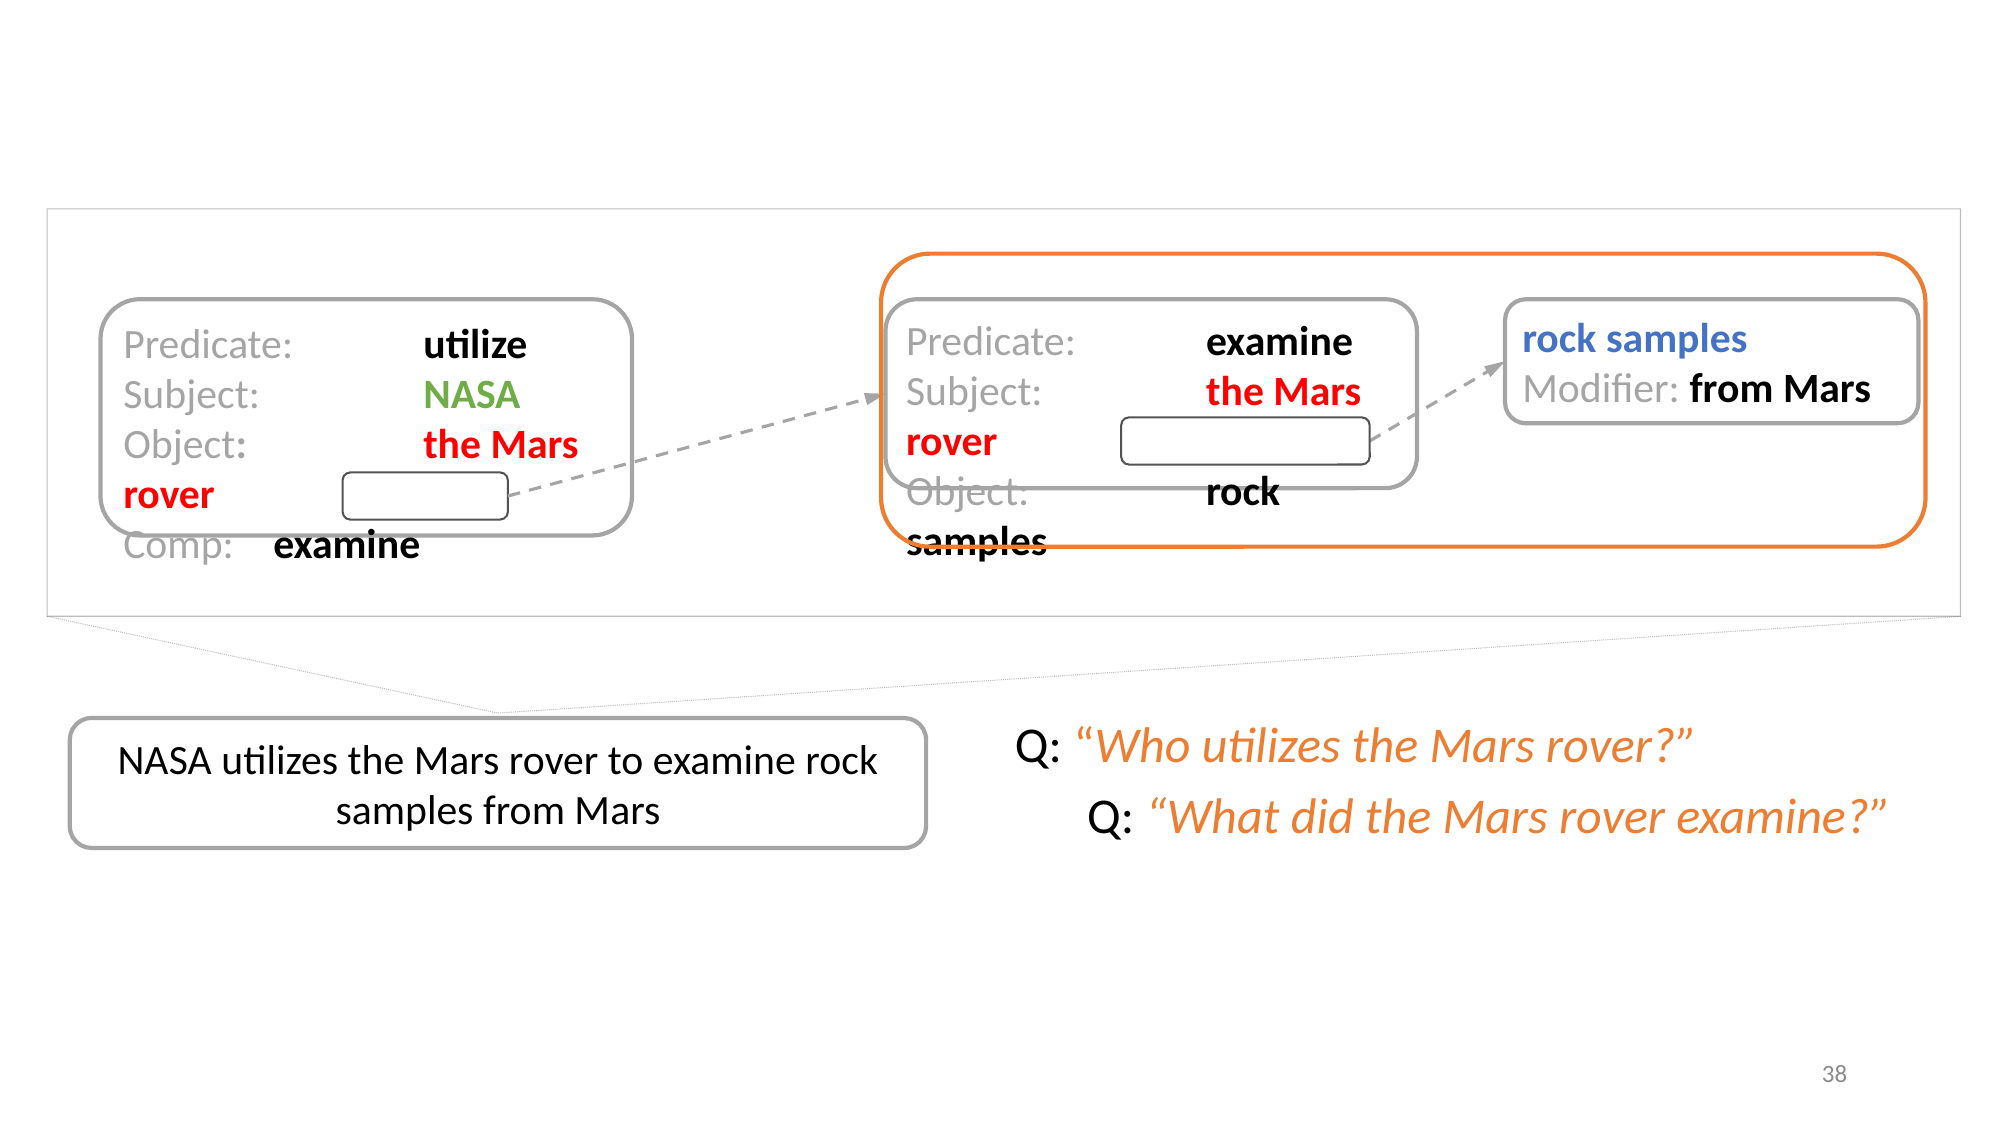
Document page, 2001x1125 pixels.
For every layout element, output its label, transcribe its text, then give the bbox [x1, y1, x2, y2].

text_box Q: “What did the Mars rover examine?” [1072, 782, 2000, 954]
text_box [507, 299, 1919, 489]
list Q: “Who utilizes the Mars rover?” [999, 712, 2000, 883]
text_box NASA utilizes the Mars rover to examine rock samples from Mars [69, 717, 927, 848]
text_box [100, 299, 632, 536]
slide_number 38 [1412, 1042, 1863, 1103]
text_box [47, 208, 1961, 714]
